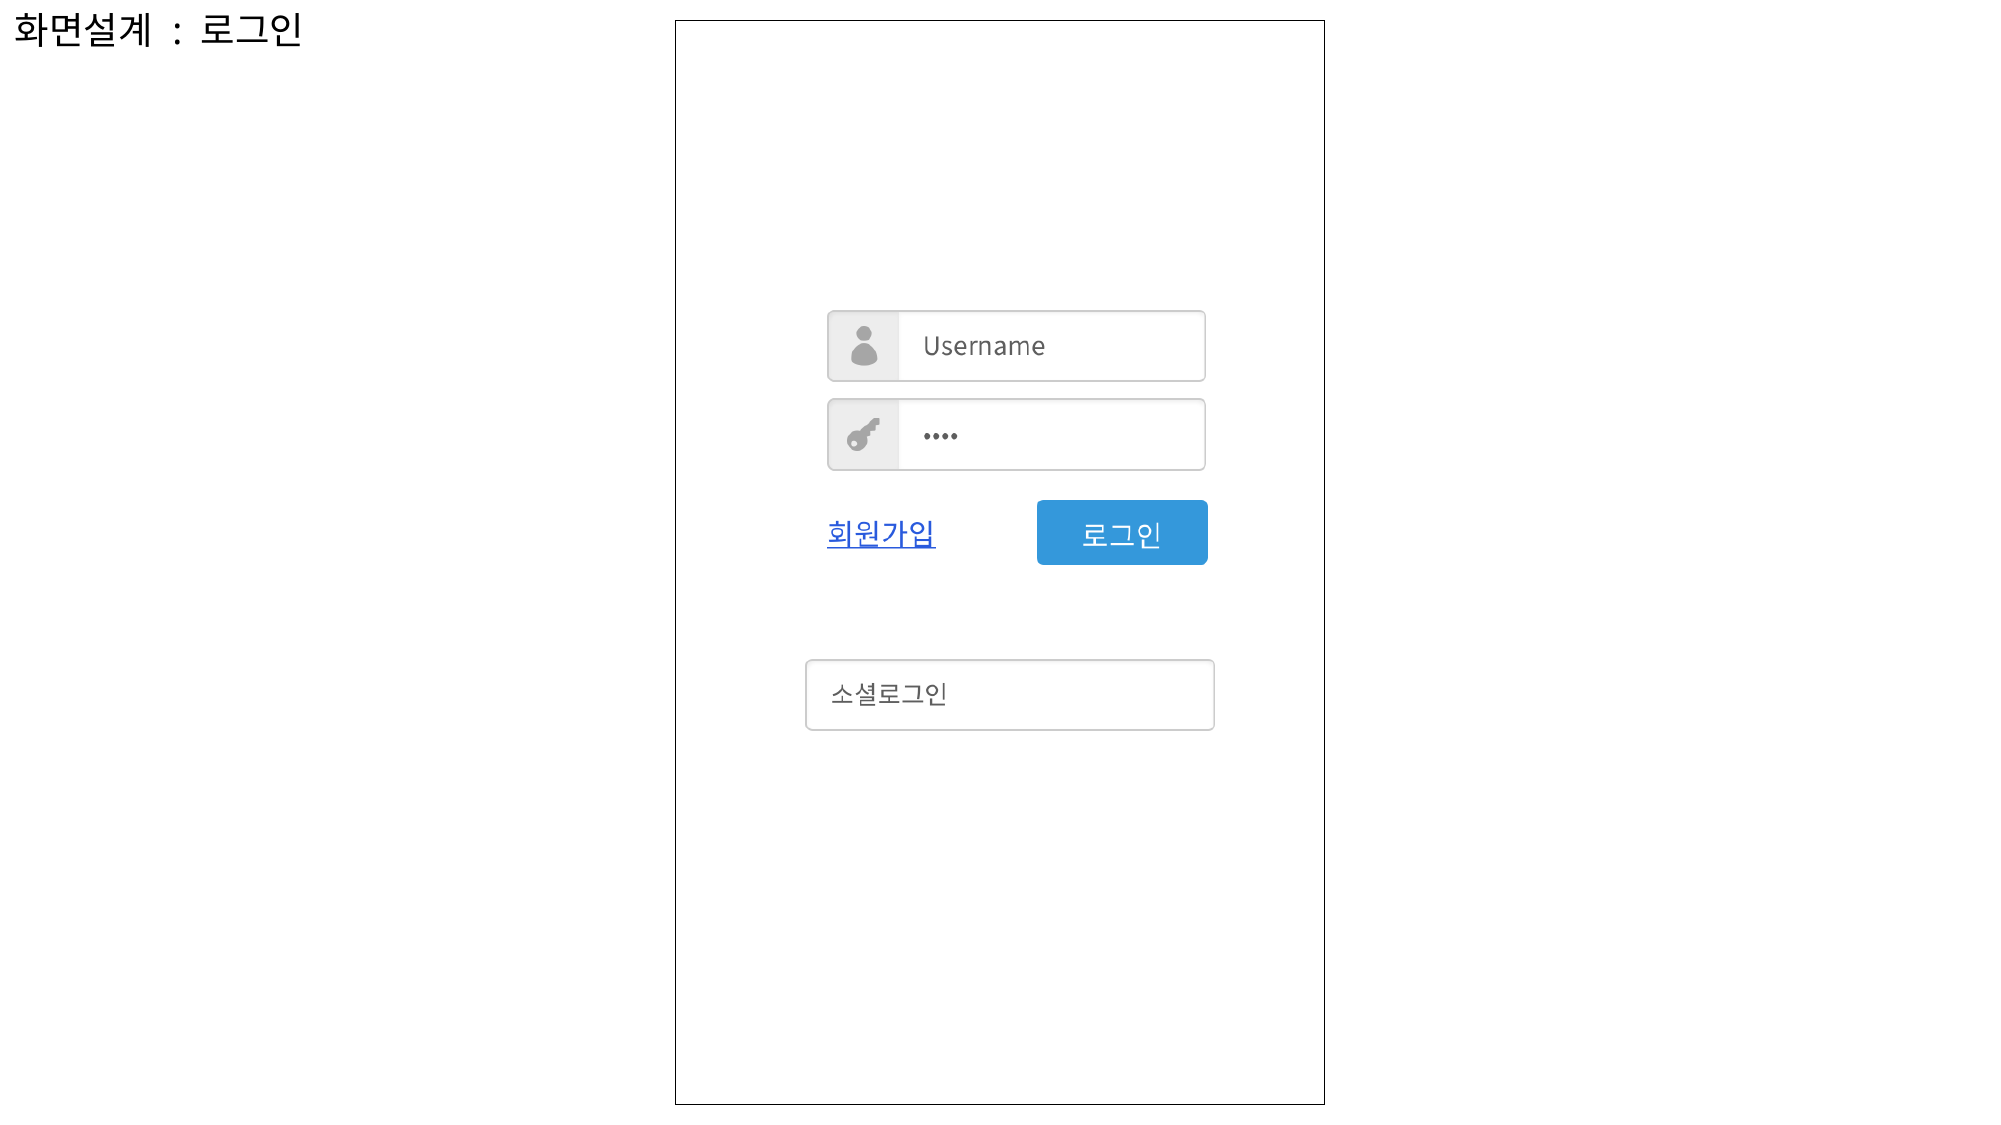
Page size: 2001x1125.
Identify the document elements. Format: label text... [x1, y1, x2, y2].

picture [674, 20, 1325, 1105]
text_box 화면설계 : 로그인 [0, 0, 398, 60]
